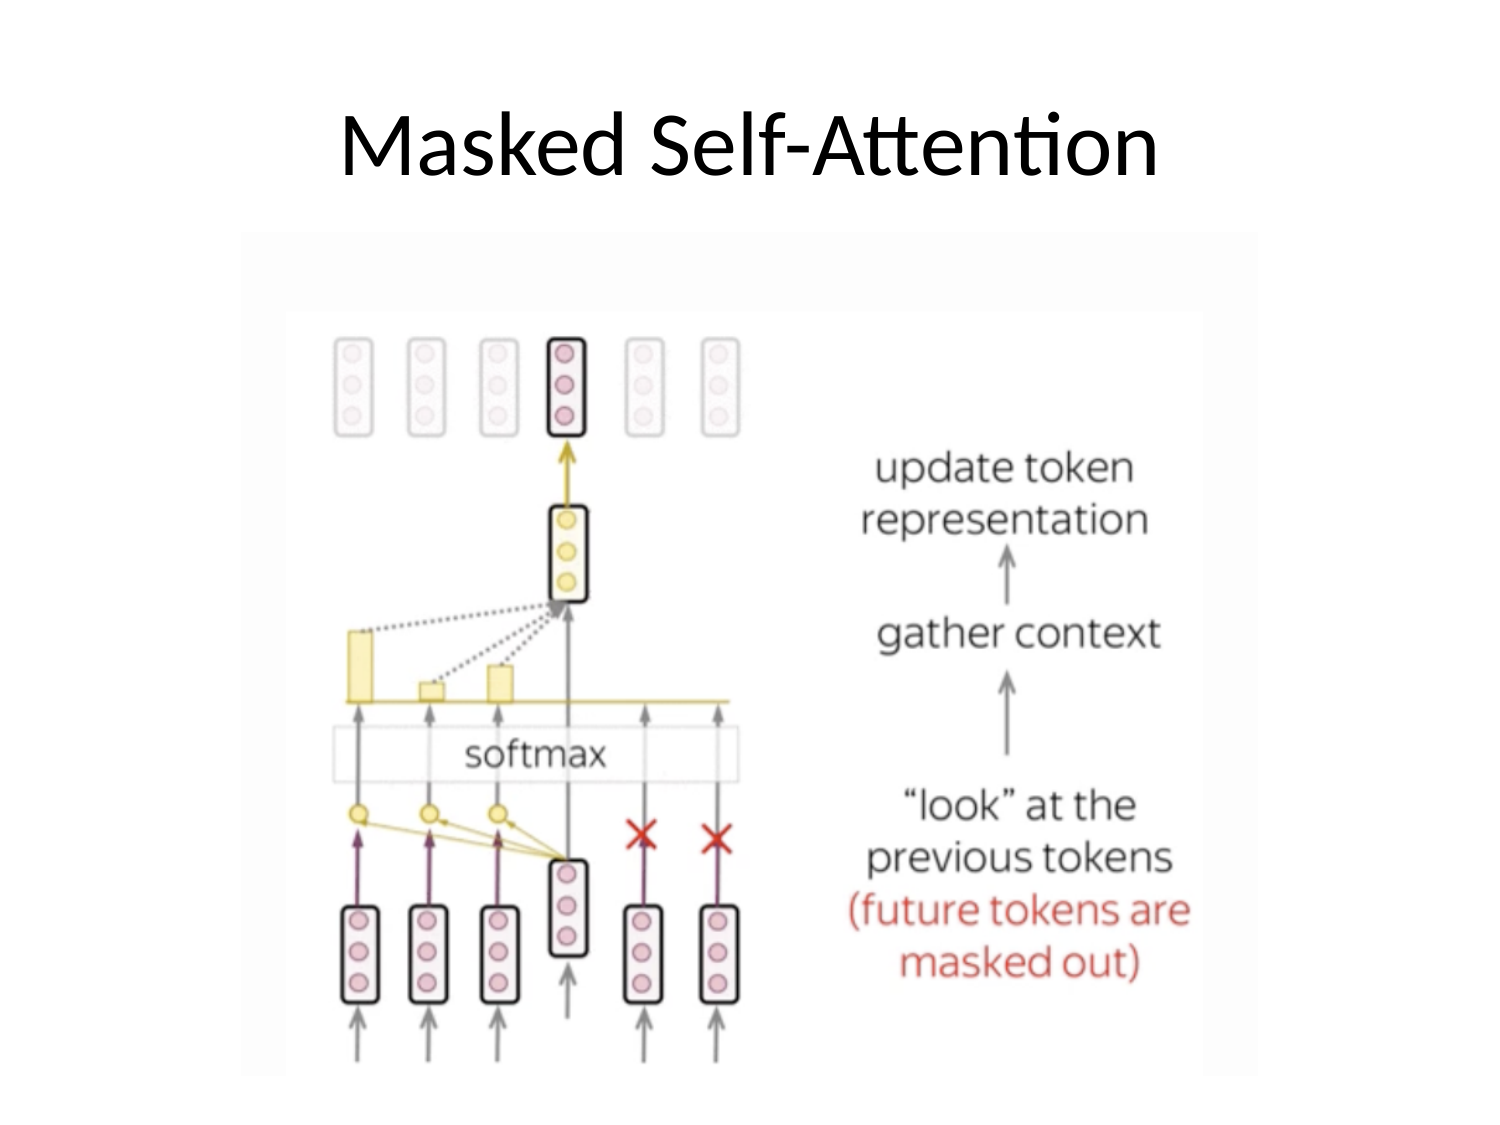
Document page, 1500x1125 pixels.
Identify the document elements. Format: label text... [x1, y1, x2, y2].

title Masked Self-Attention [75, 45, 1425, 233]
picture [241, 232, 1259, 1076]
